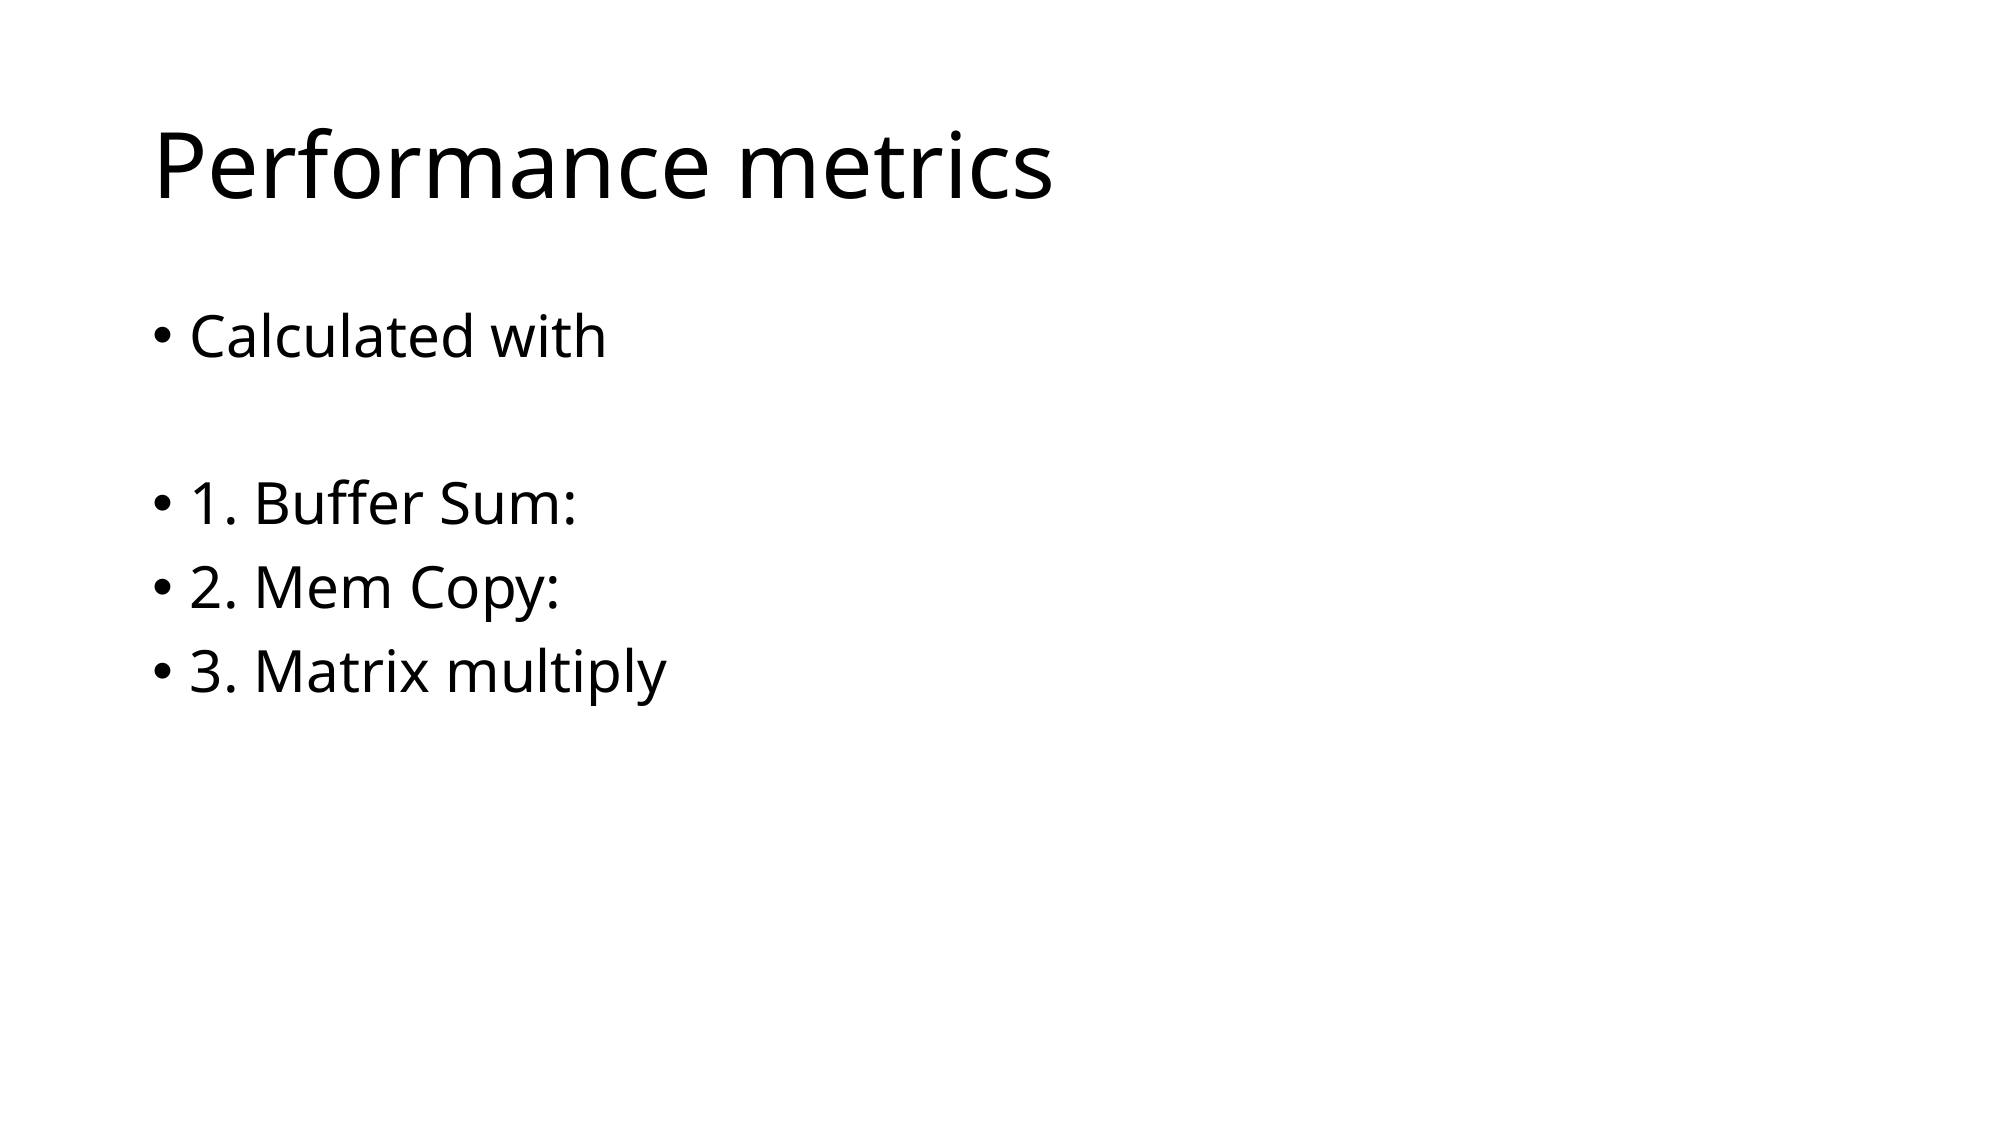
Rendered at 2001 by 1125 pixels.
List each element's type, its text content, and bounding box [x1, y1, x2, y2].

title Performance metrics [137, 59, 1863, 278]
